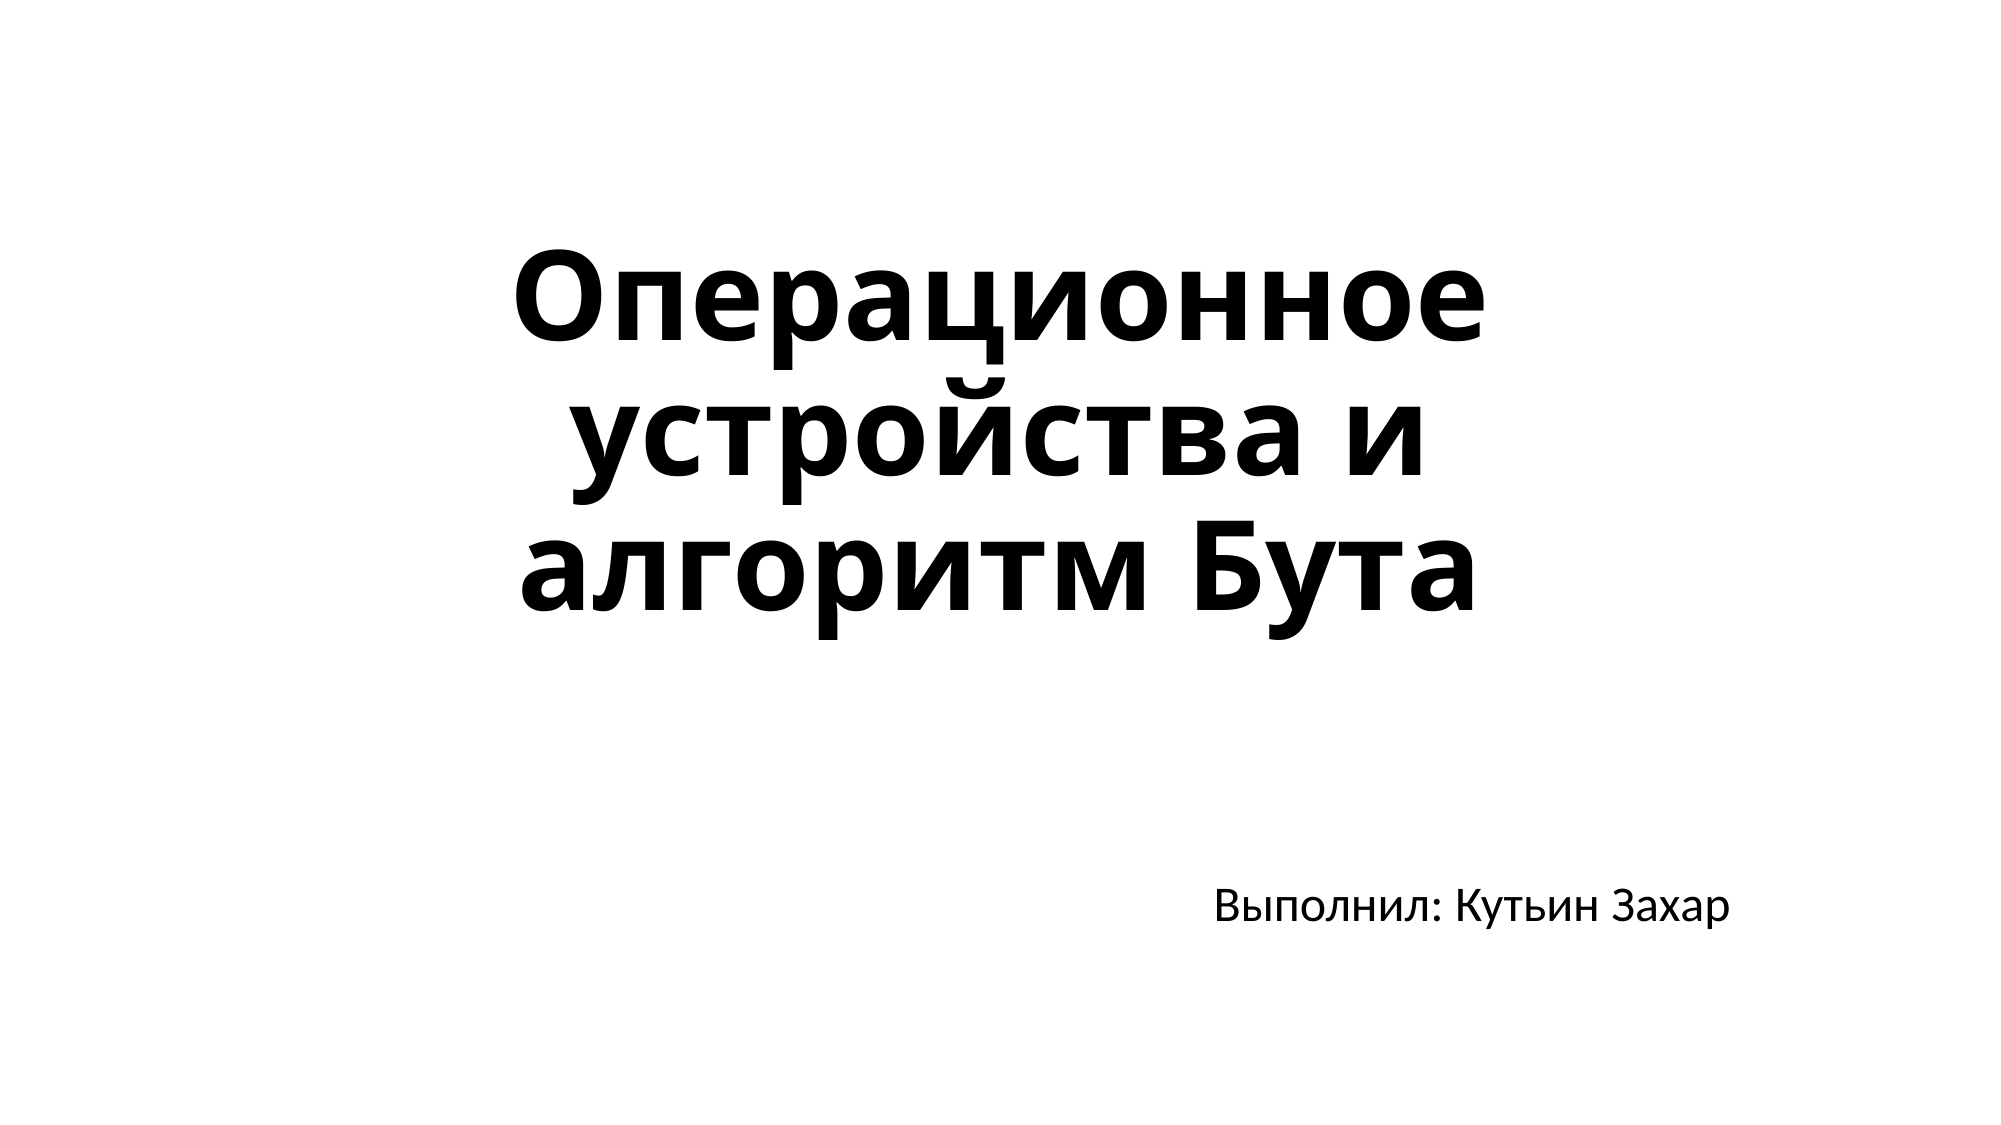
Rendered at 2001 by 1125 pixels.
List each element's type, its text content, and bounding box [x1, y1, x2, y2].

subtitle Выполнил: Кутьин Захар [1194, 871, 1750, 1074]
title Операционное устройства и алгоритм Бута [249, 184, 1750, 795]
